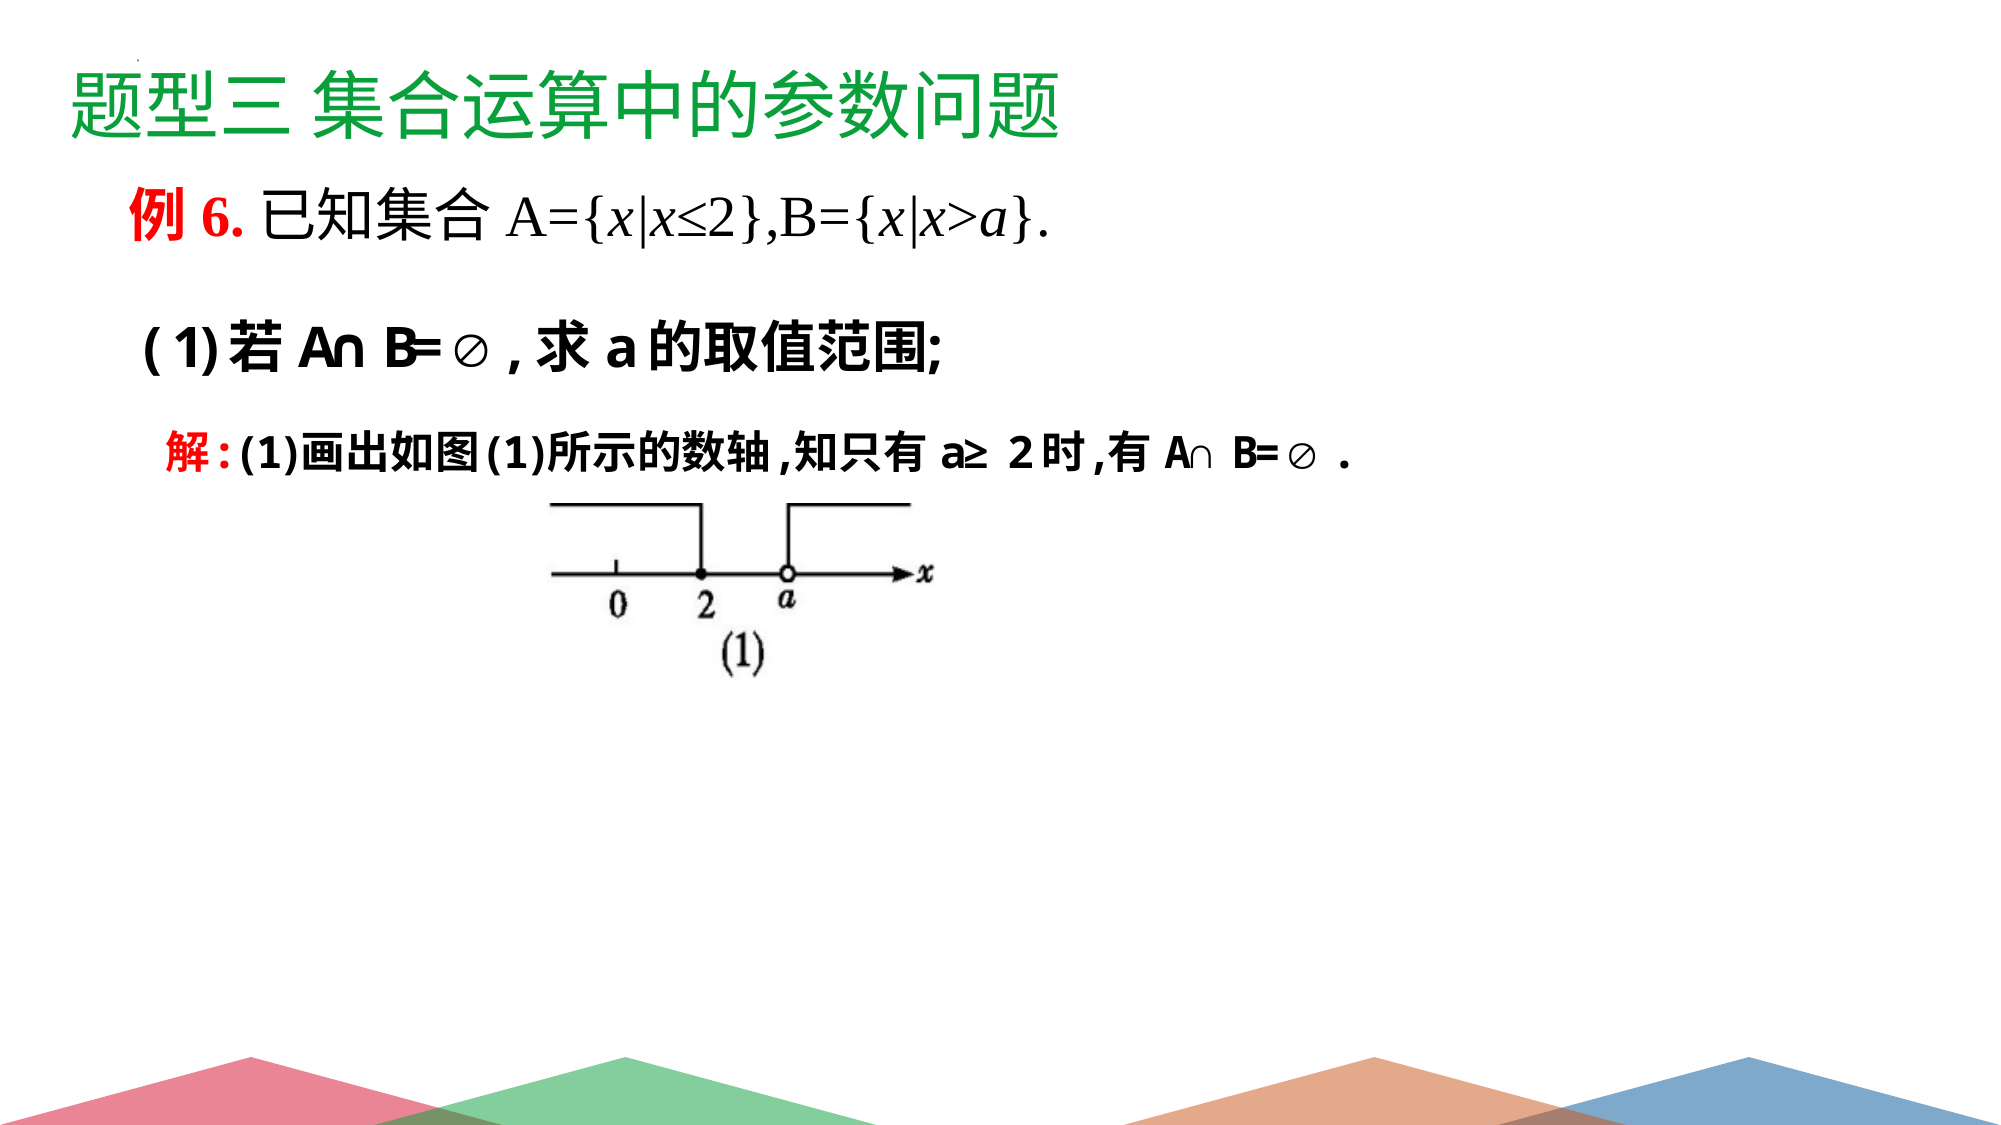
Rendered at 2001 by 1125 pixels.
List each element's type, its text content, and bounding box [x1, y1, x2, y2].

text_box [0, 1057, 437, 1125]
text_box [1563, 1057, 2000, 1125]
text_box [1123, 1057, 1626, 1125]
text_box 例6.已知集合A={x|x≤2},B={x|x>a}. [114, 170, 1509, 256]
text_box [143, 286, 1399, 592]
text_box 题型三 集合运算中的参数问题 [55, 50, 1251, 156]
text_box [374, 1057, 877, 1125]
picture [547, 503, 935, 678]
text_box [165, 404, 1564, 646]
